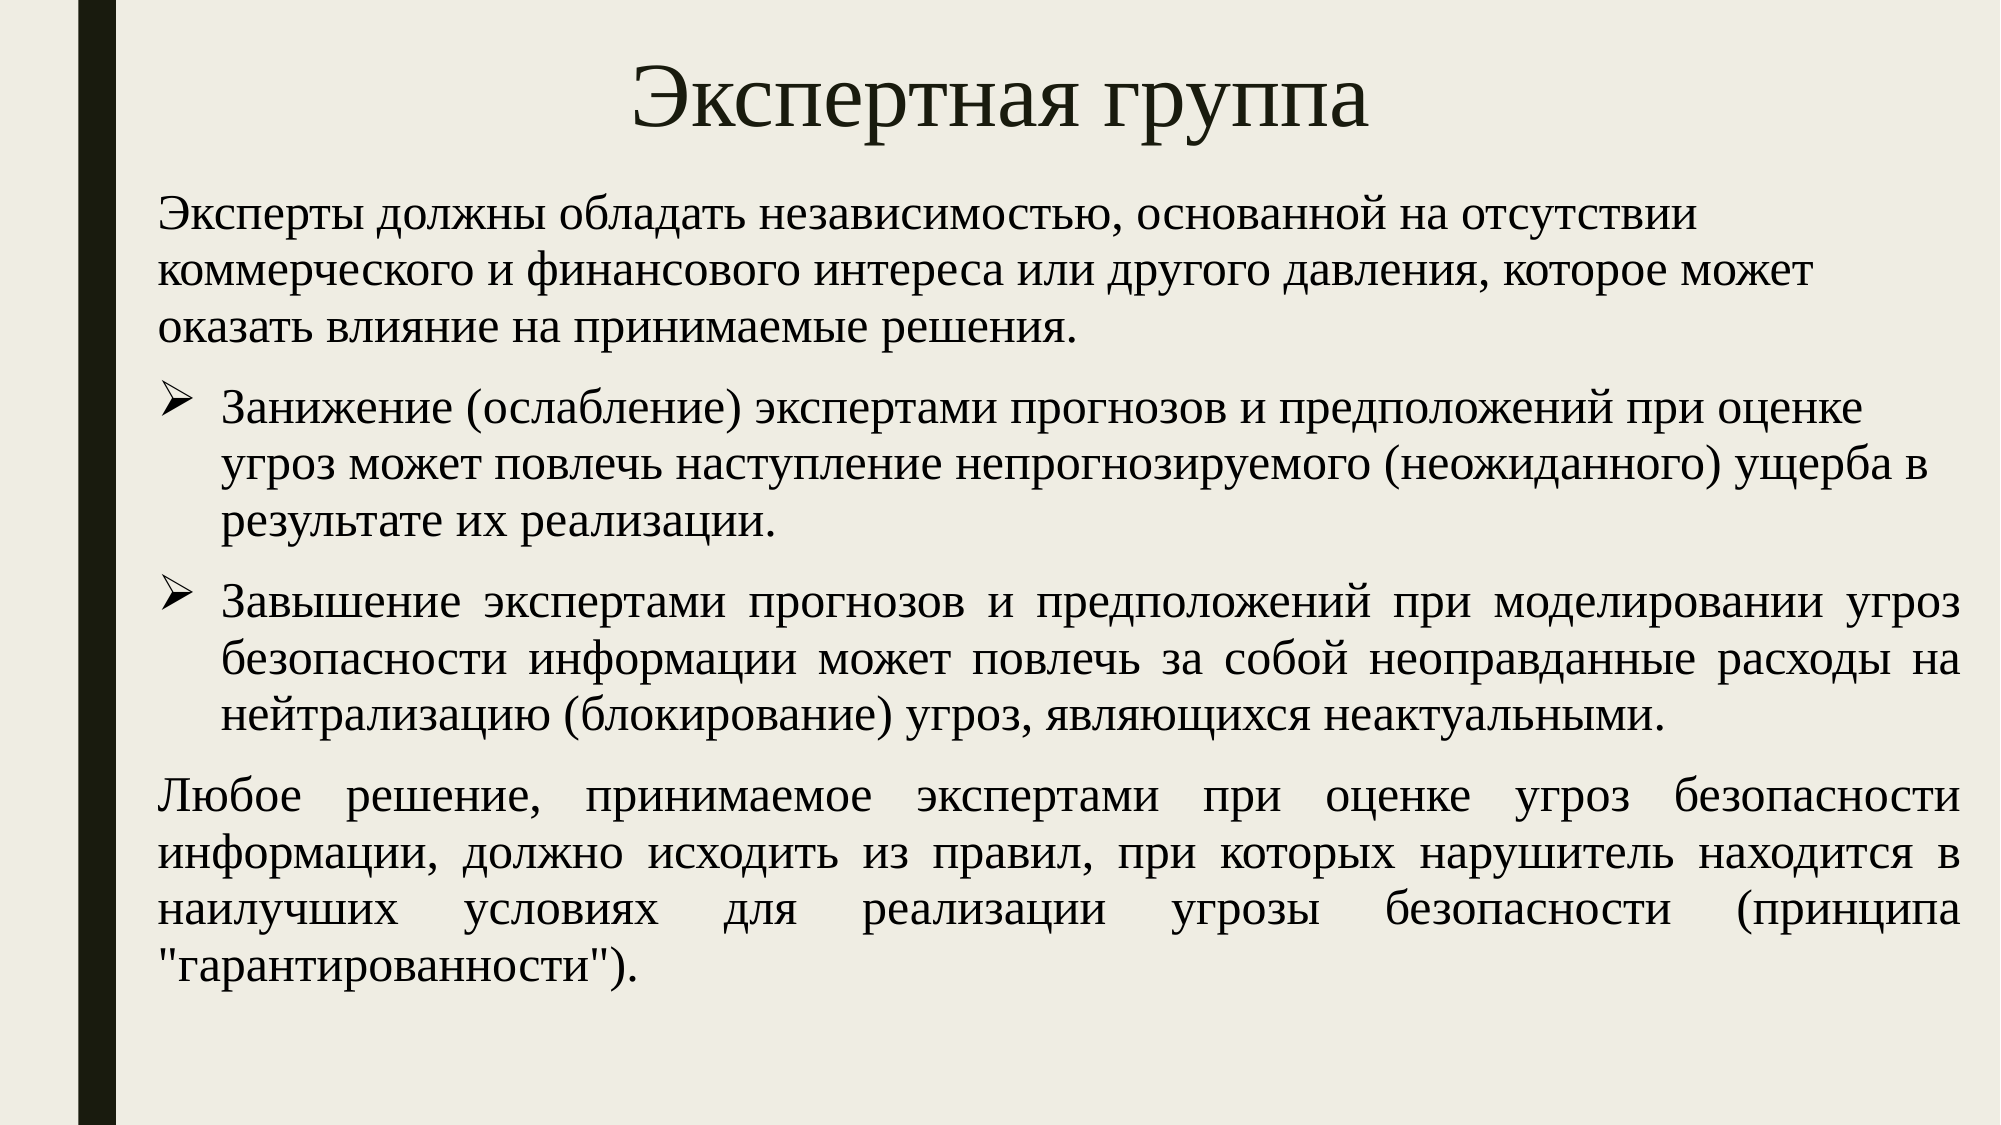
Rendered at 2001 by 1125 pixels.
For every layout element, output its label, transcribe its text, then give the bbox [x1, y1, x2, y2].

list Эксперты должны обладать независимостью, основанной на отсутствии коммерческого и финансового интереса или другого давления, которое может оказать влияние на принимаемые решения. Занижение (ослабление) экспертами прогнозов и предположений при оценке угроз может повлечь наступление непрогнозируемого (неожиданного) ущерба в результате их реализации. Завышение экспертами прогнозов и предположений при моделировании угроз безопасности информации может повлечь за собой неоправданные расходы на нейтрализацию (блокирование) угроз, являющихся неактуальными. Любое решение, принимаемое экспертами при оценке угроз безопасности информации, должно исходить из правил, при которых нарушитель находится в наилучших условиях для реализации угрозы безопасности (принципа "гарантированности"). [142, 176, 1977, 1085]
title Экспертная группа [225, 40, 1800, 176]
